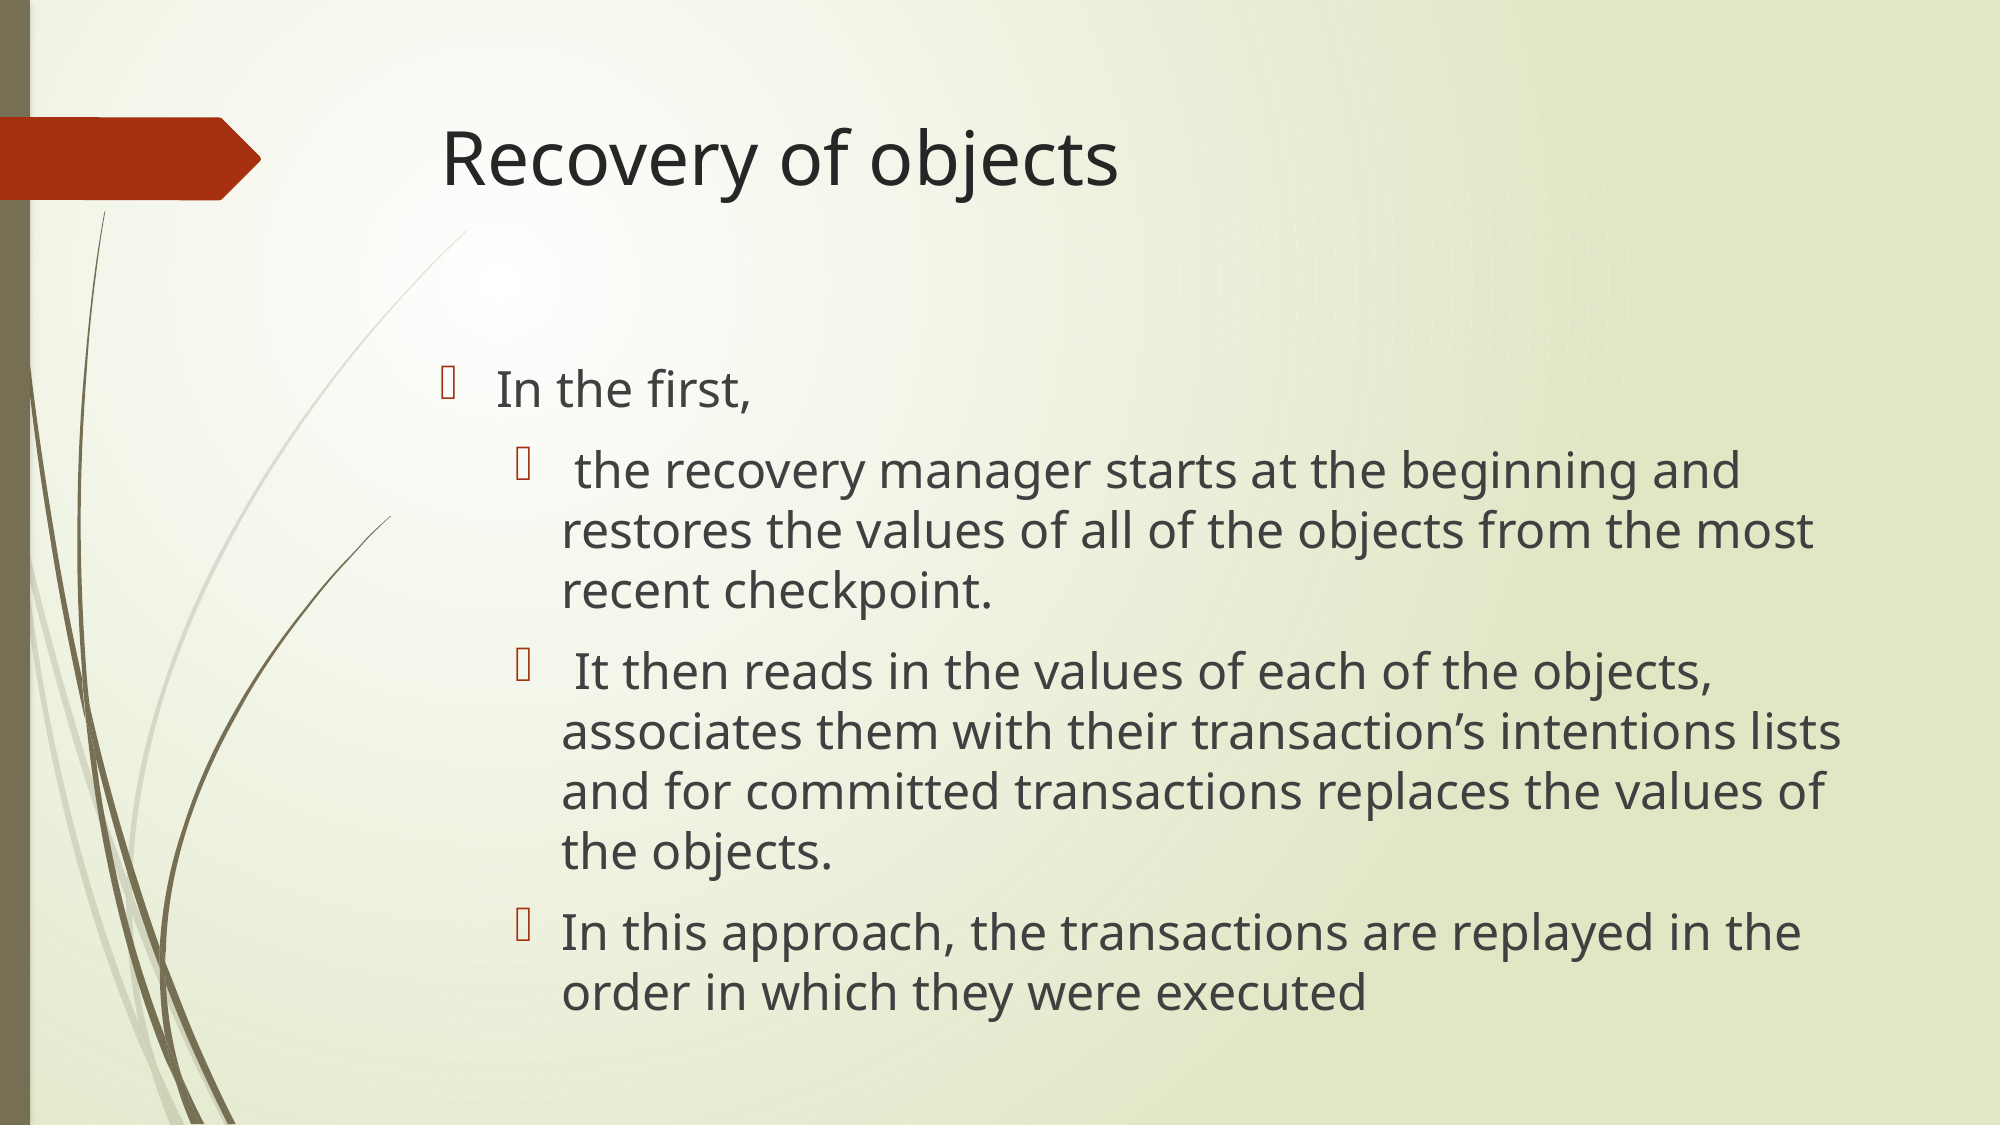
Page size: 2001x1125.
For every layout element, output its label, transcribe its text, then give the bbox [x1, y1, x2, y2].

title Recovery of objects [425, 102, 1888, 313]
list In the first, the recovery manager starts at the beginning and restores the values of all of the objects from the most recent checkpoint. It then reads in the values of each of the objects, associates them with their transaction’s intentions lists and for committed transactions replaces the values of the objects. In this approach, the transactions are replayed in the order in which they were executed [424, 350, 1888, 970]
